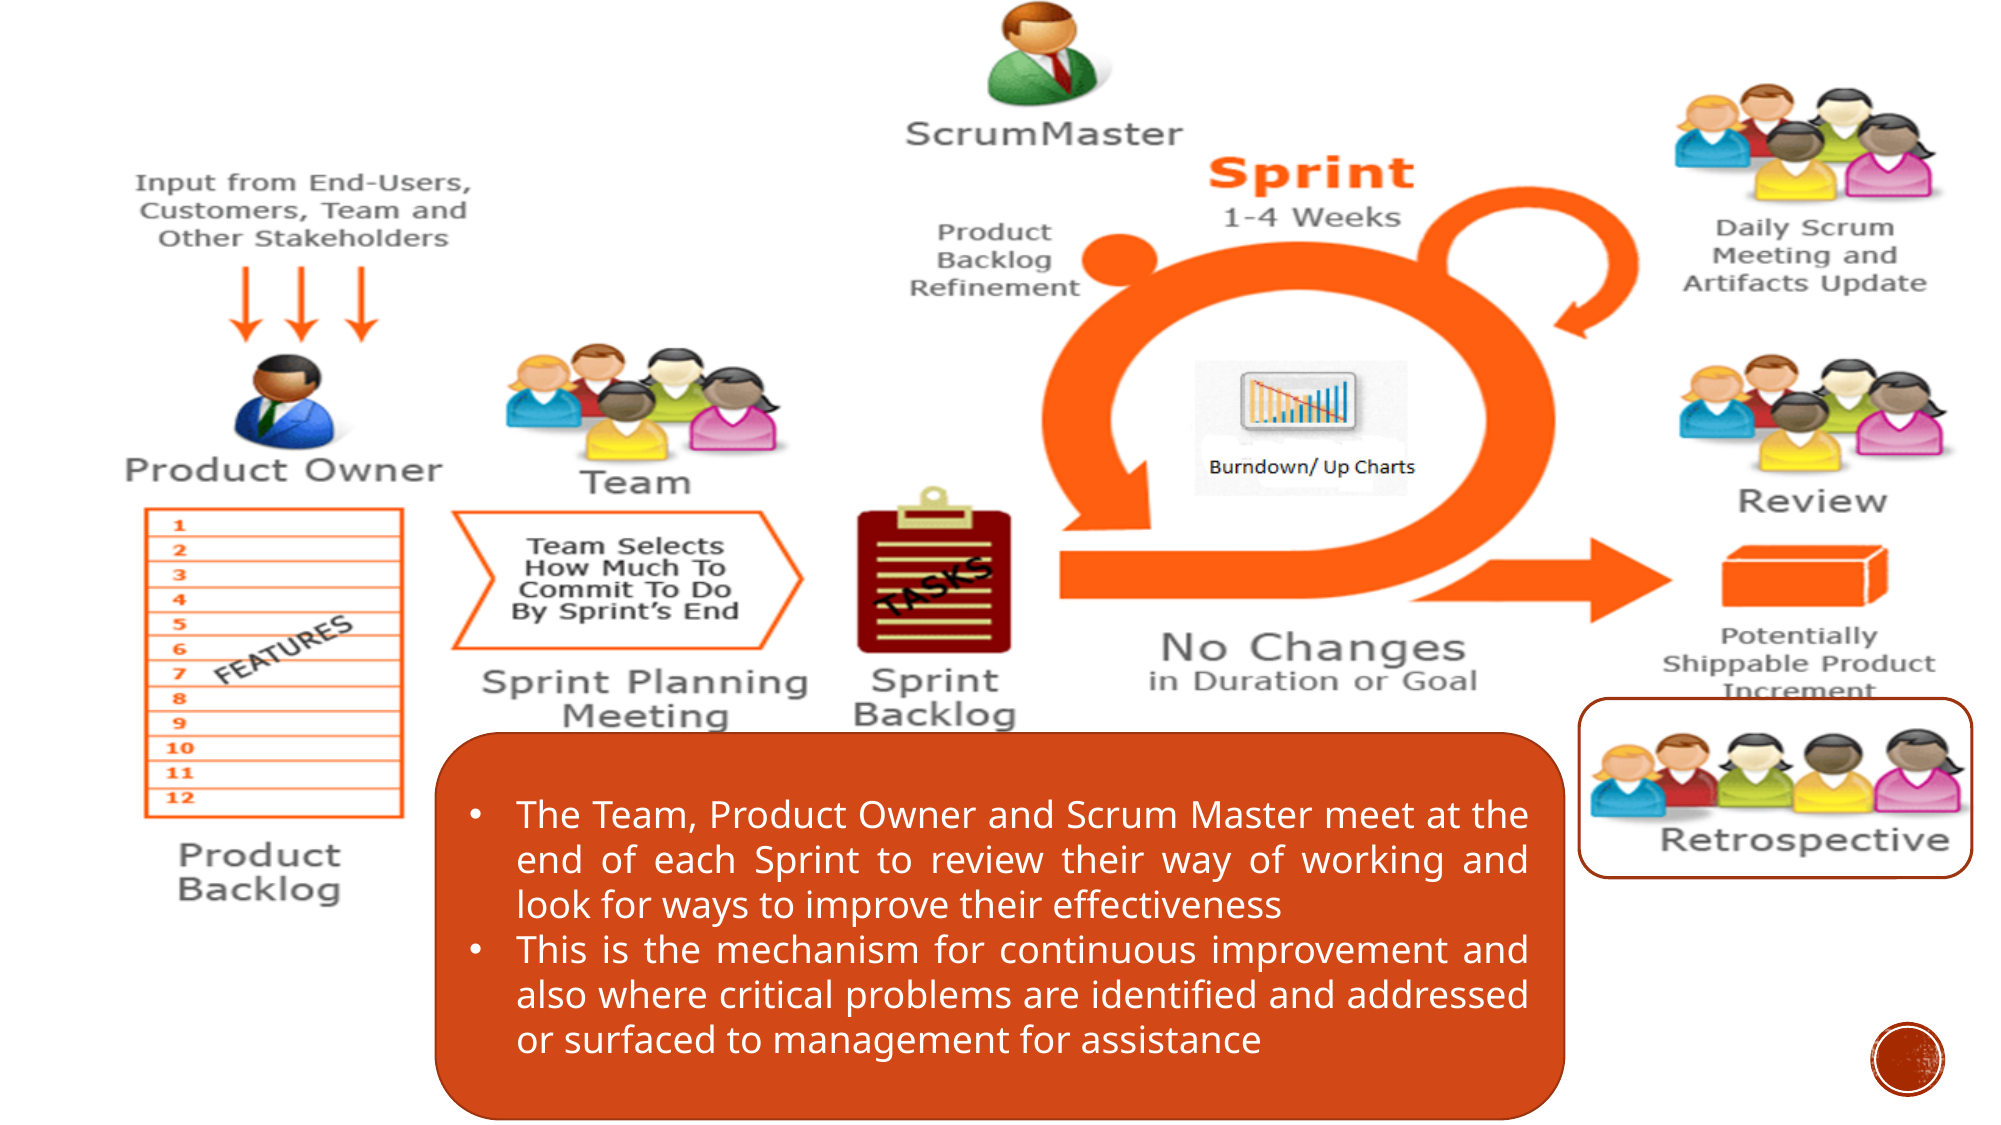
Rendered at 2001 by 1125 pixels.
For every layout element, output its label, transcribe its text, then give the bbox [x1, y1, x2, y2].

picture [0, 0, 1998, 927]
text_box The Team, Product Owner and Scrum Master meet at the end of each Sprint to review their way of working and look for ways to improve their effectiveness This is the mechanism for continuous improvement and also where critical problems are identified and addressed or surfaced to management for assistance [434, 927, 1566, 1121]
